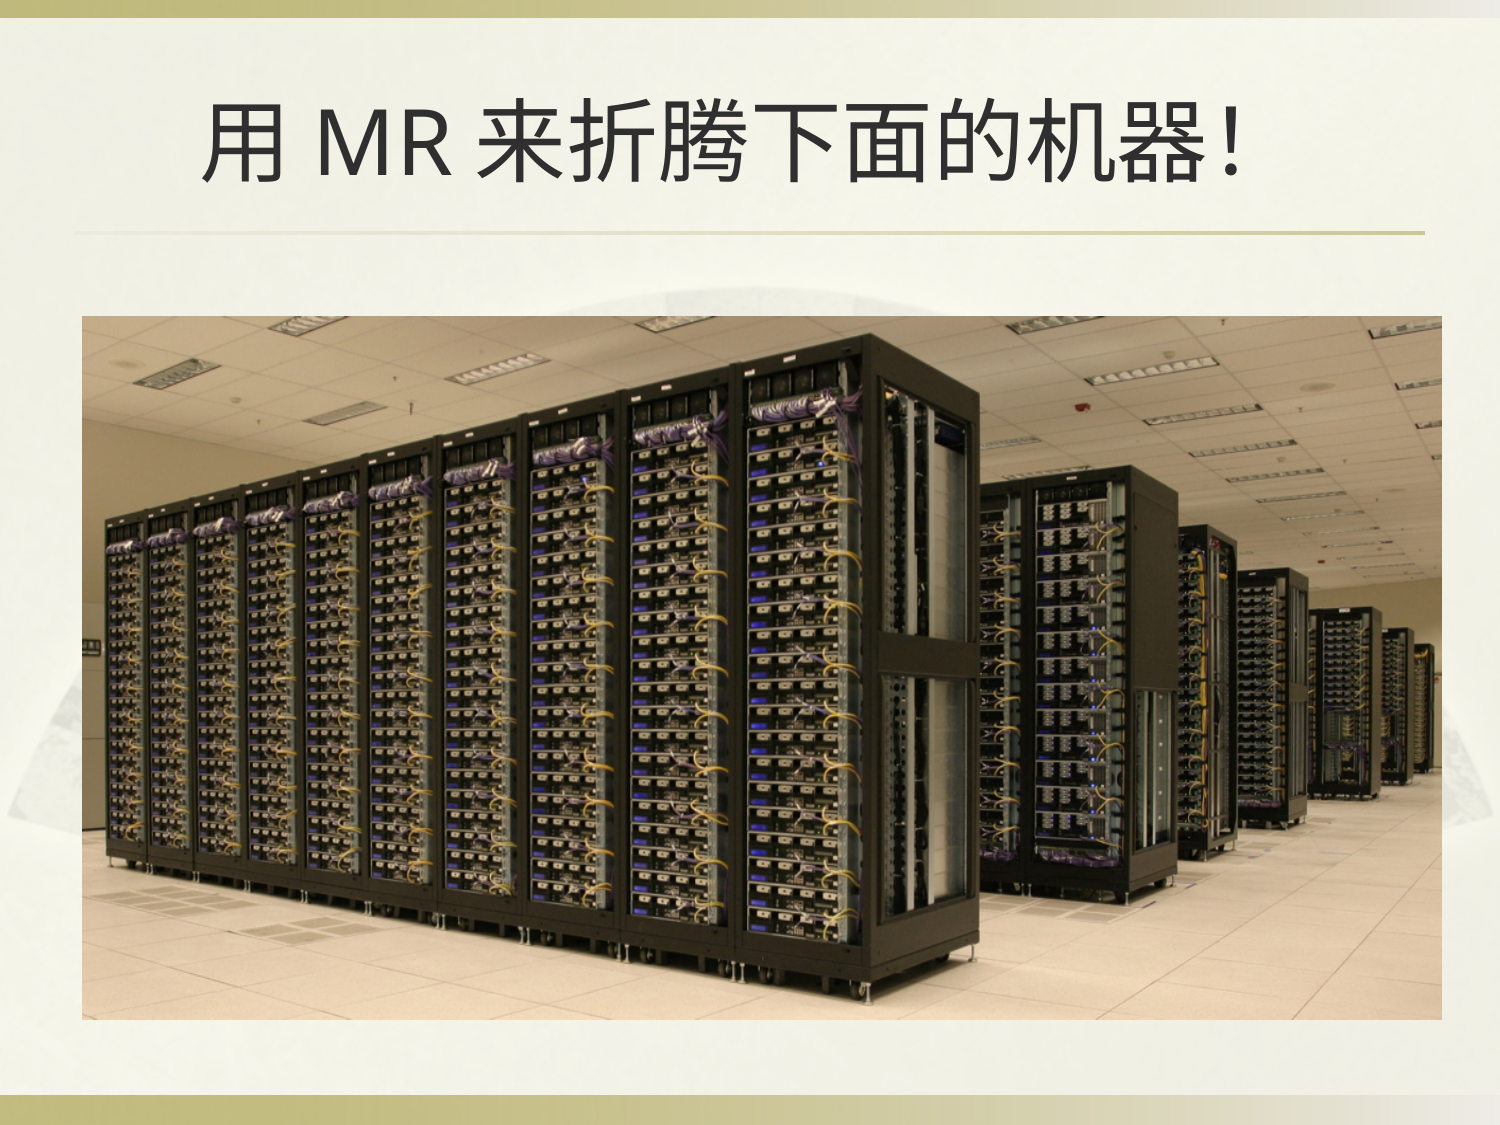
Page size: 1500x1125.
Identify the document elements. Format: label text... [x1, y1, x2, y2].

title 用MR来折腾下面的机器！ [75, 45, 1425, 233]
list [81, 315, 1442, 1020]
